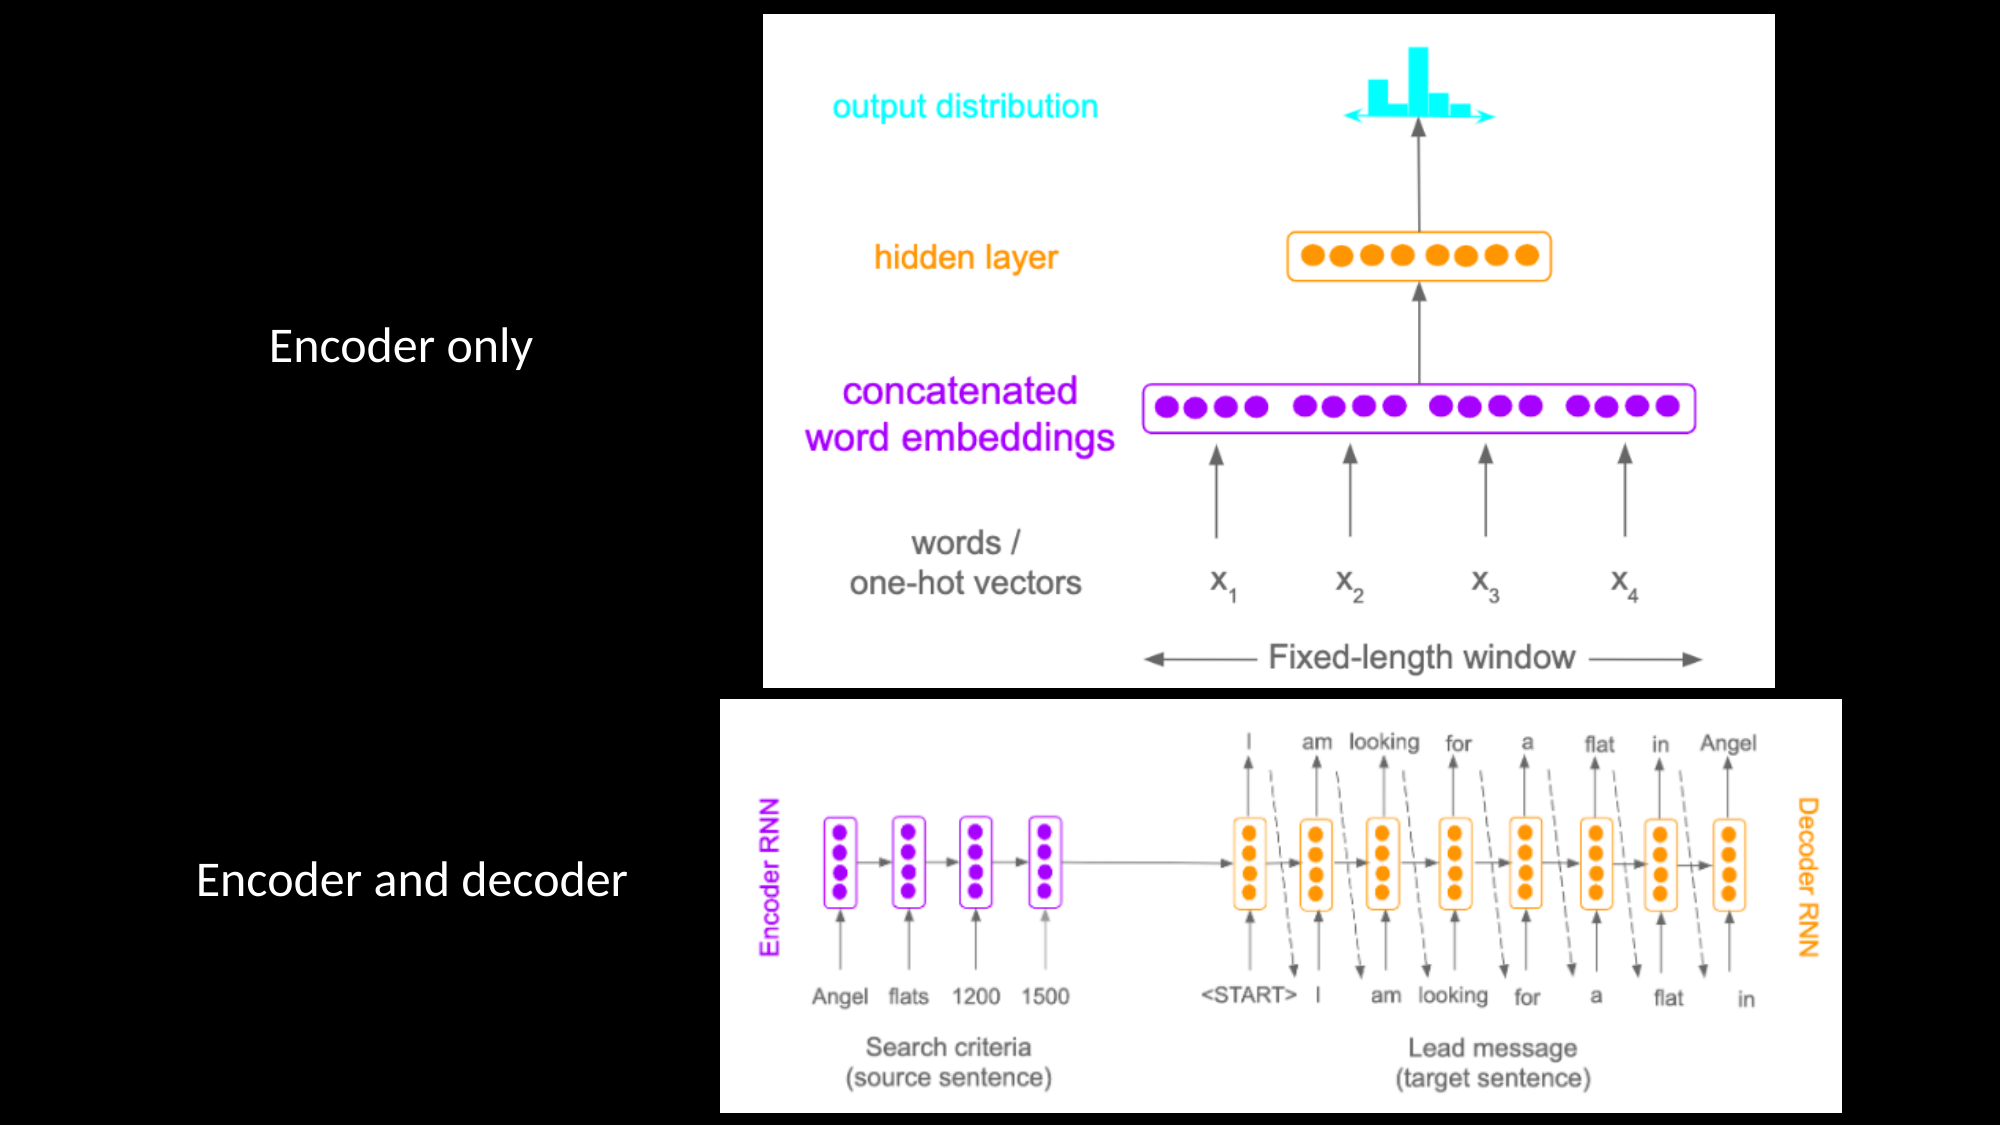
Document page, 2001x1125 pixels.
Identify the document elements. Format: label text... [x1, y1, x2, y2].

text_box Encoder and decoder [181, 839, 644, 914]
text_box Encoder only [254, 305, 549, 380]
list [763, 14, 1775, 688]
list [720, 699, 1842, 1113]
